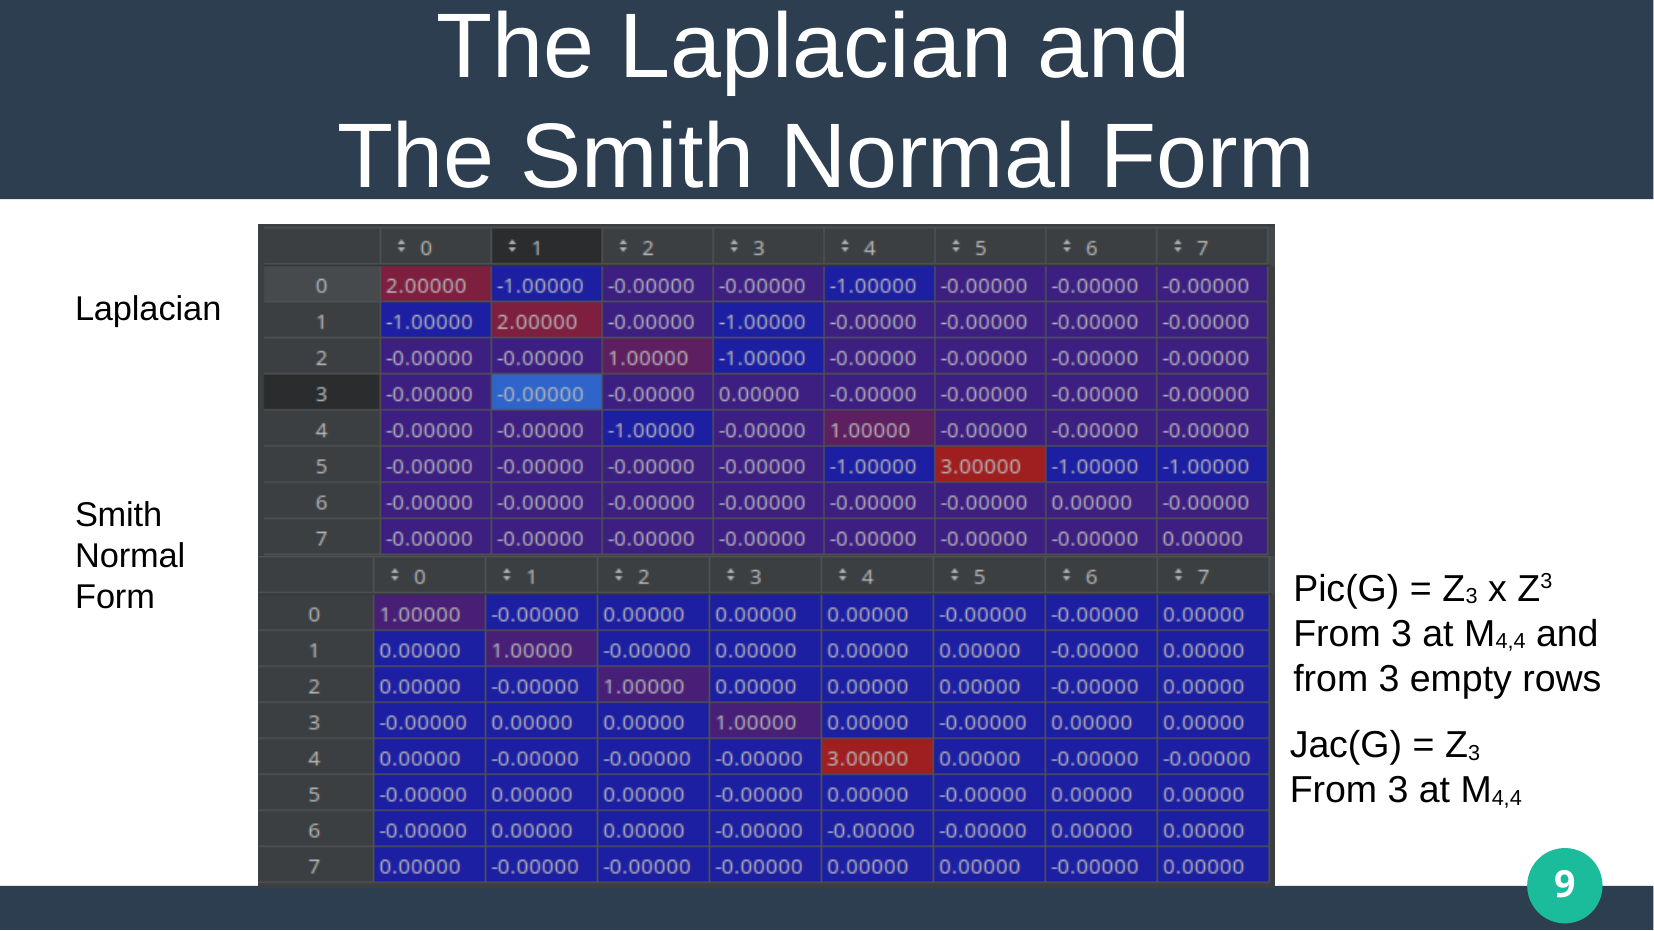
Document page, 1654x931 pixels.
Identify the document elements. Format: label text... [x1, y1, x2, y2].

text_box Jac(G) = Z3 From 3 at M4,4 [1279, 712, 1654, 812]
picture [257, 224, 1276, 888]
list Laplacian Smith Normal Form [75, 286, 252, 788]
text_box Pic(G) = Z3 x Z3 From 3 at M4,4 and from 3 empty rows [1279, 556, 1654, 712]
title The Laplacian and The Smith Normal Form [59, 37, 1595, 155]
